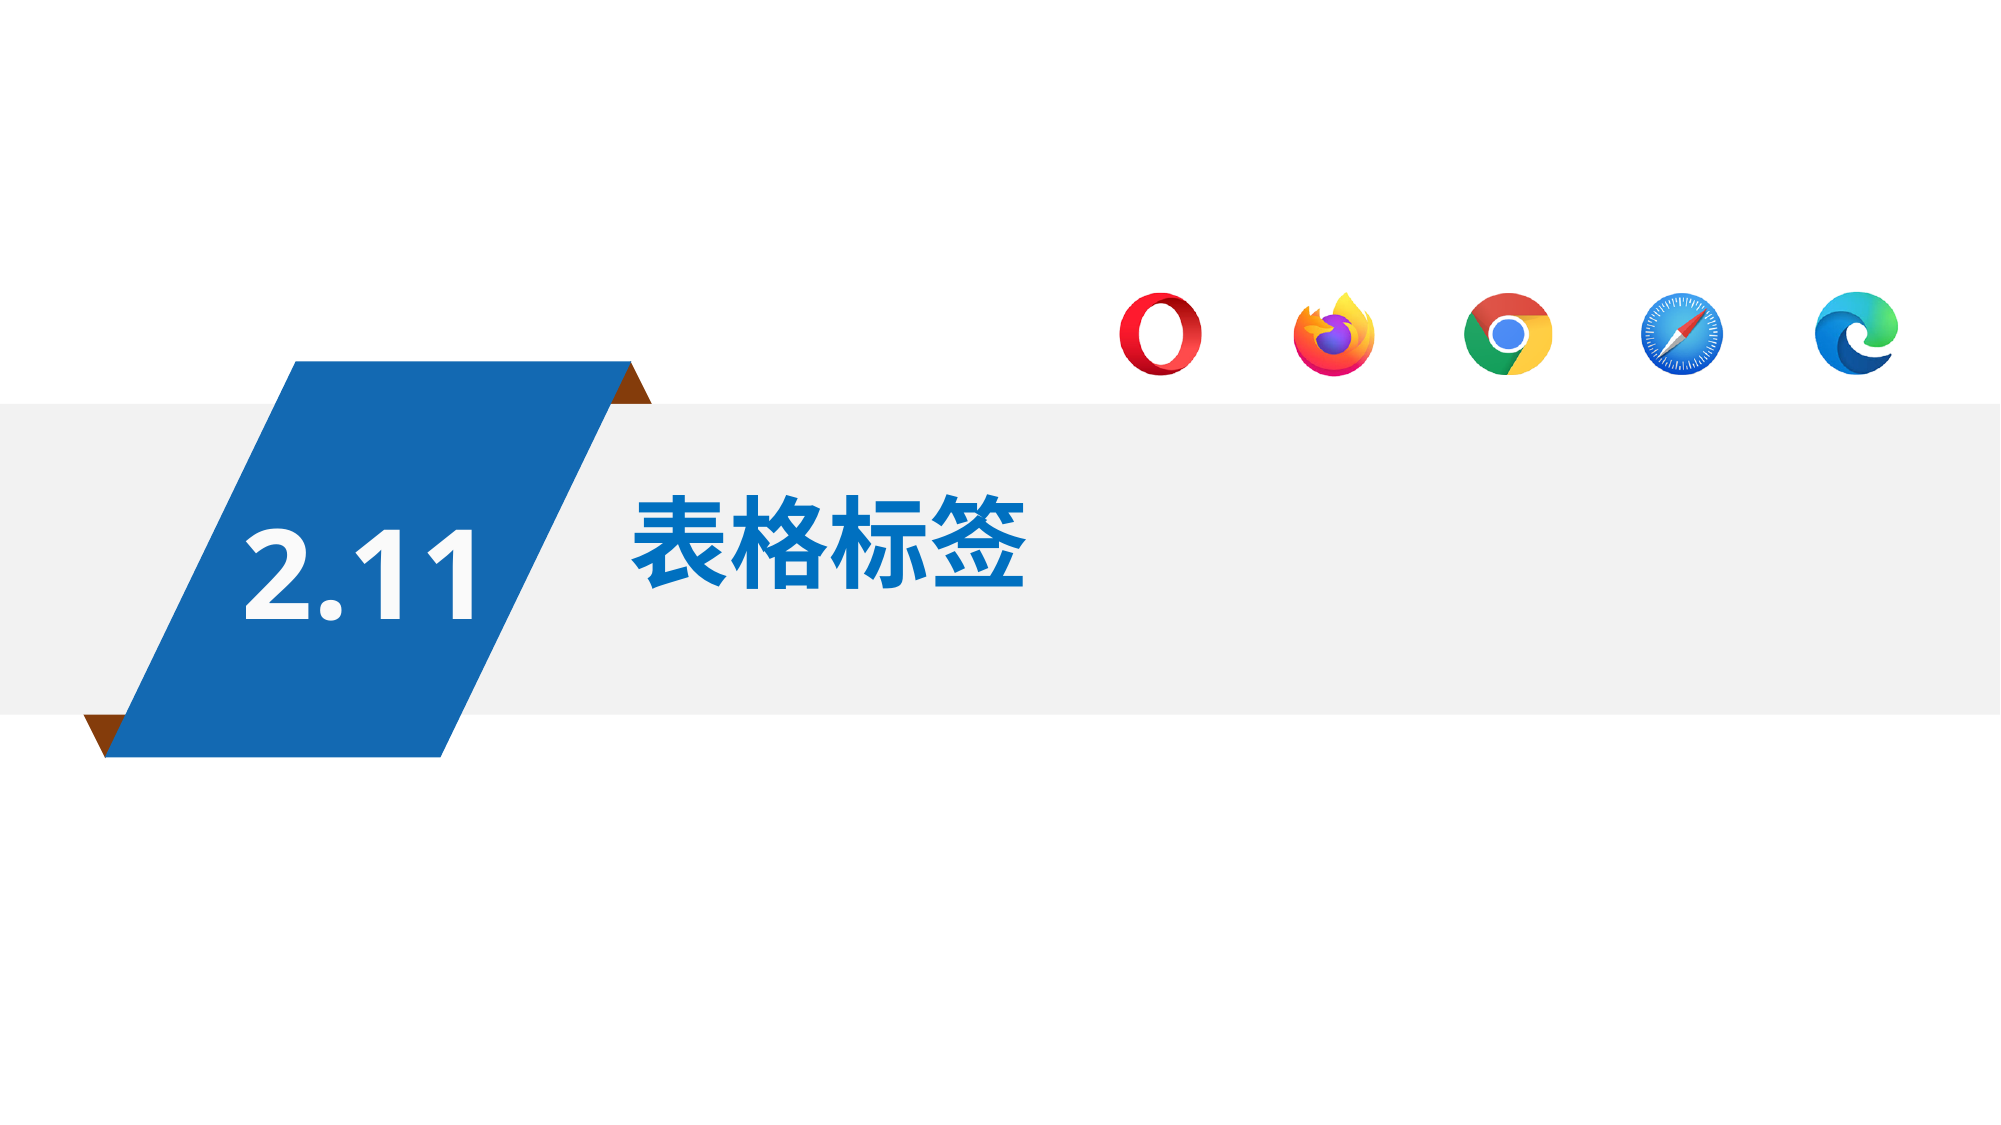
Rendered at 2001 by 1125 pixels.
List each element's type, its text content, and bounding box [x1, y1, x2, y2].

subtitle 表格标签 [614, 486, 1758, 677]
title 2.11 [189, 454, 544, 653]
picture [1042, 276, 2001, 388]
